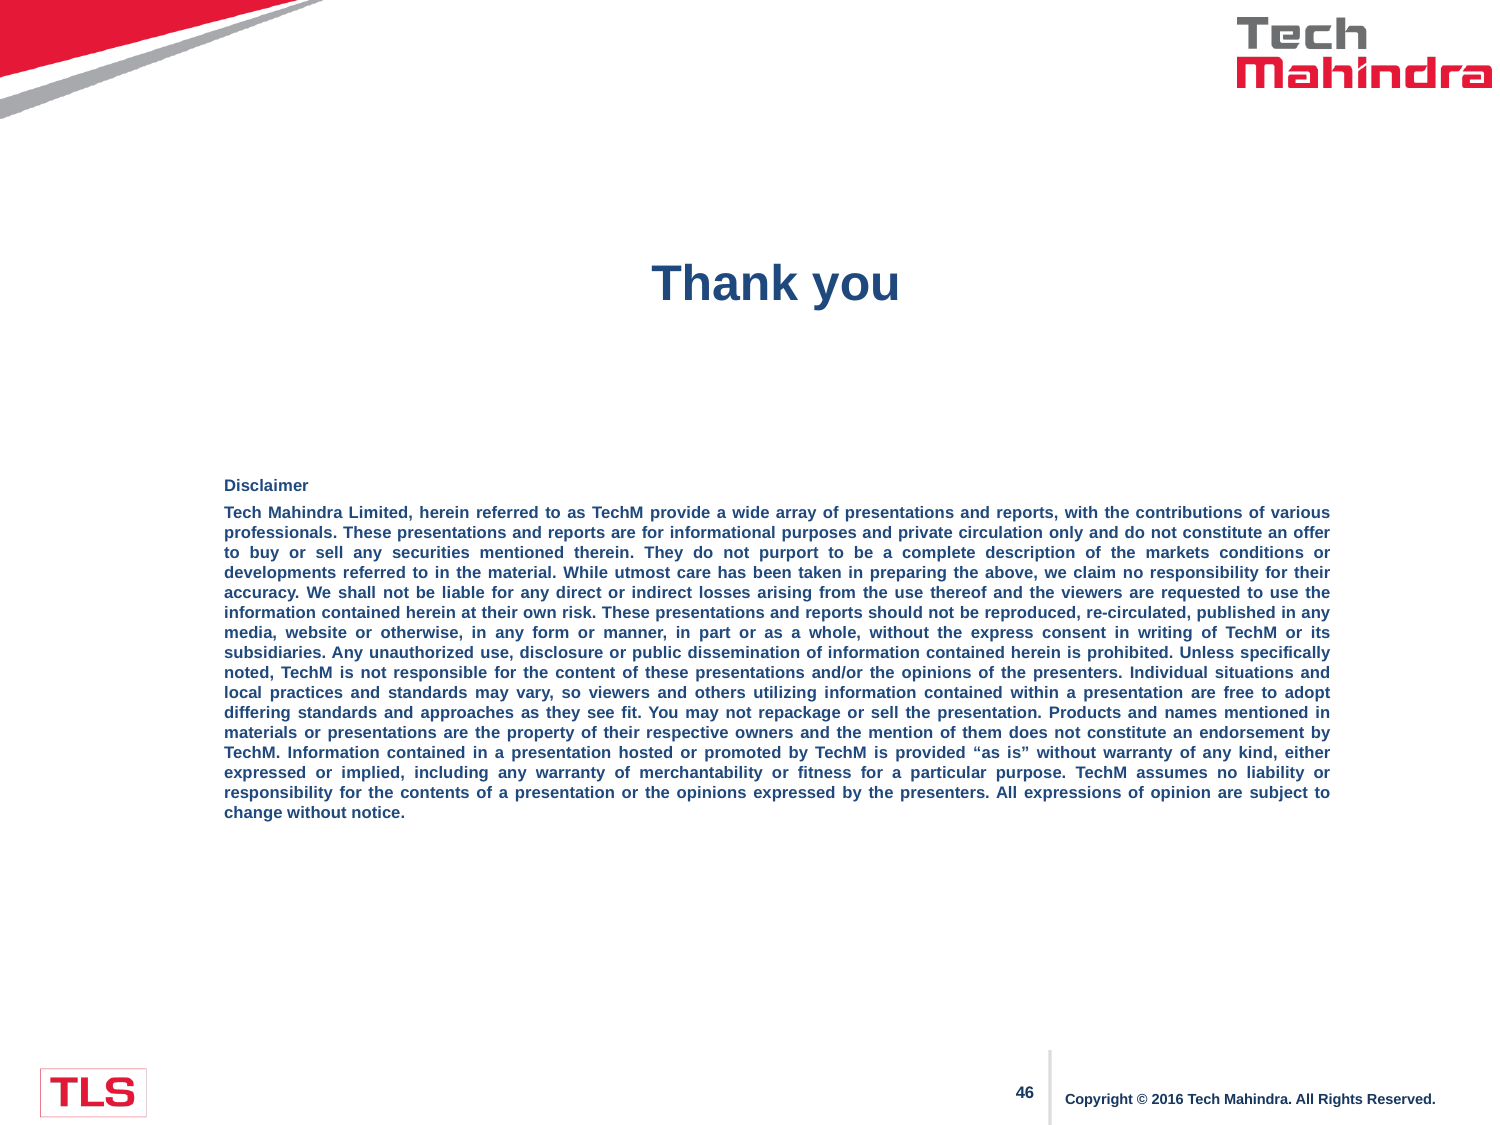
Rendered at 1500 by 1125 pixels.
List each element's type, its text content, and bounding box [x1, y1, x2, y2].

footer Copyright © 2016 Tech Mahindra. All Rights Reserved. [1050, 1080, 1488, 1118]
picture [0, 0, 325, 119]
title Thank you [223, 250, 1329, 312]
picture [1237, 17, 1492, 88]
picture [38, 1066, 147, 1118]
